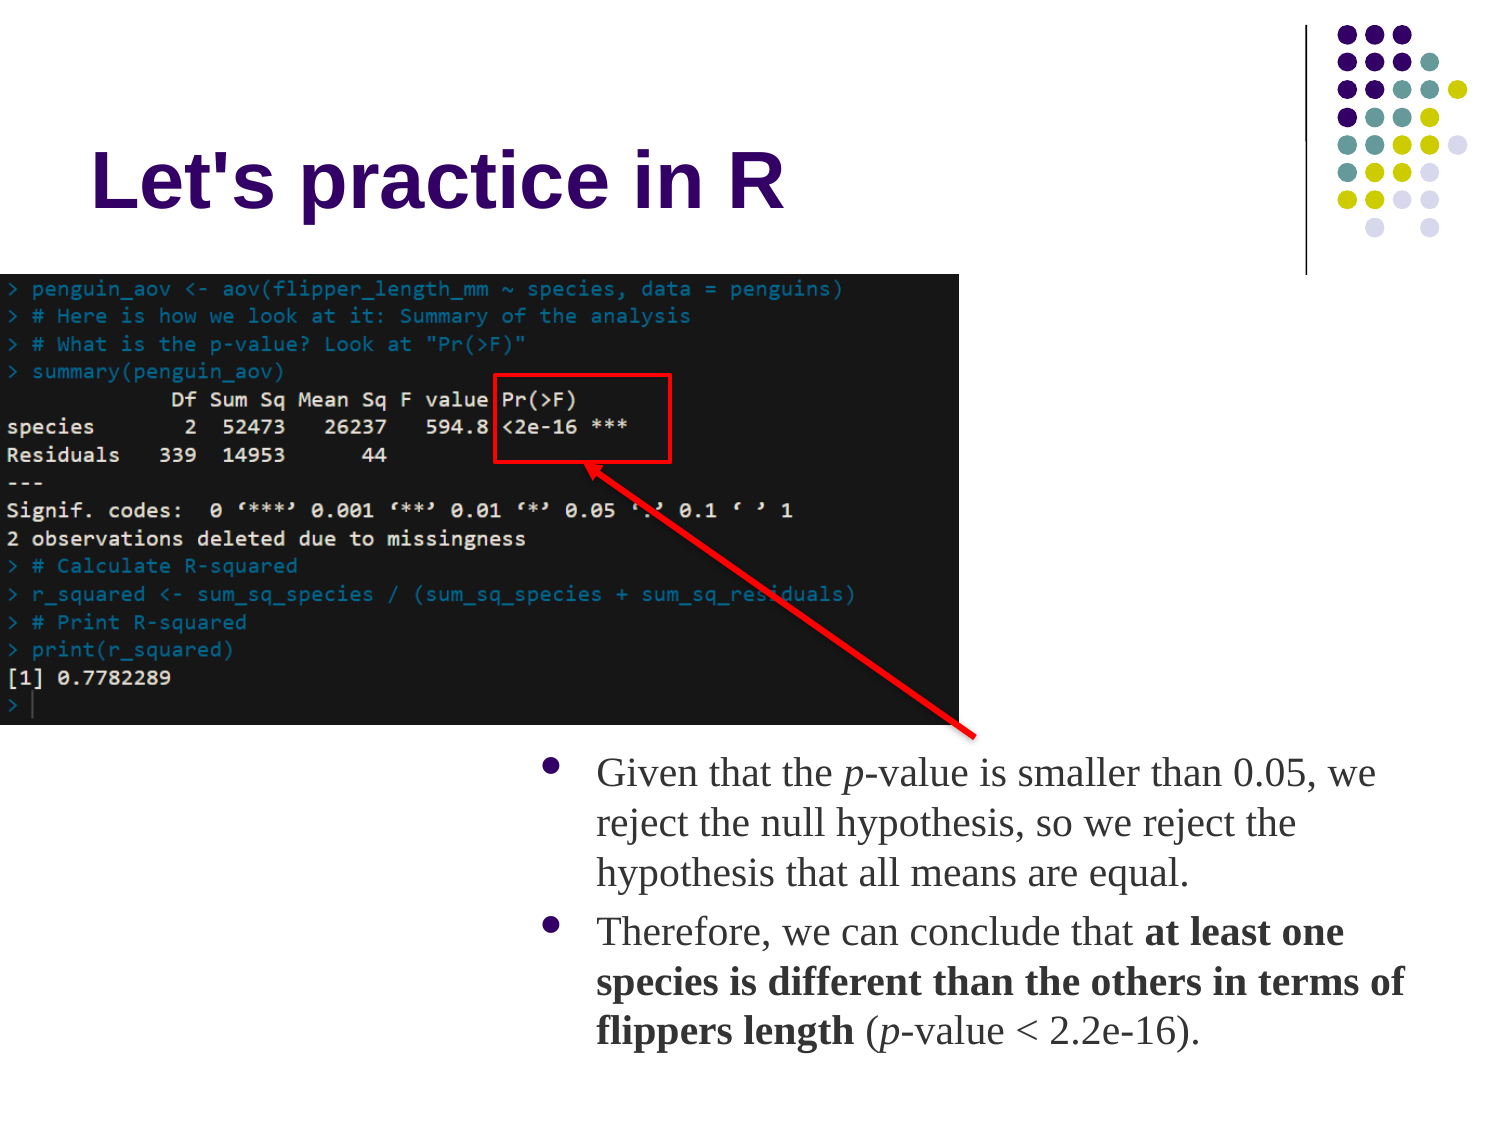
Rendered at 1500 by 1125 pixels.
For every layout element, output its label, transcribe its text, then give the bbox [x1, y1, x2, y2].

title Let's practice in R [74, 19, 1313, 233]
list Given that the p-value is smaller than 0.05, we reject the null hypothesis, so we reject the hypothesis that all means are equal. Therefore, we can conclude that at least one species is different than the others in terms of flippers length (p-value < 2.2e-16). [524, 737, 1426, 1088]
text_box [582, 462, 976, 738]
picture [0, 274, 960, 725]
